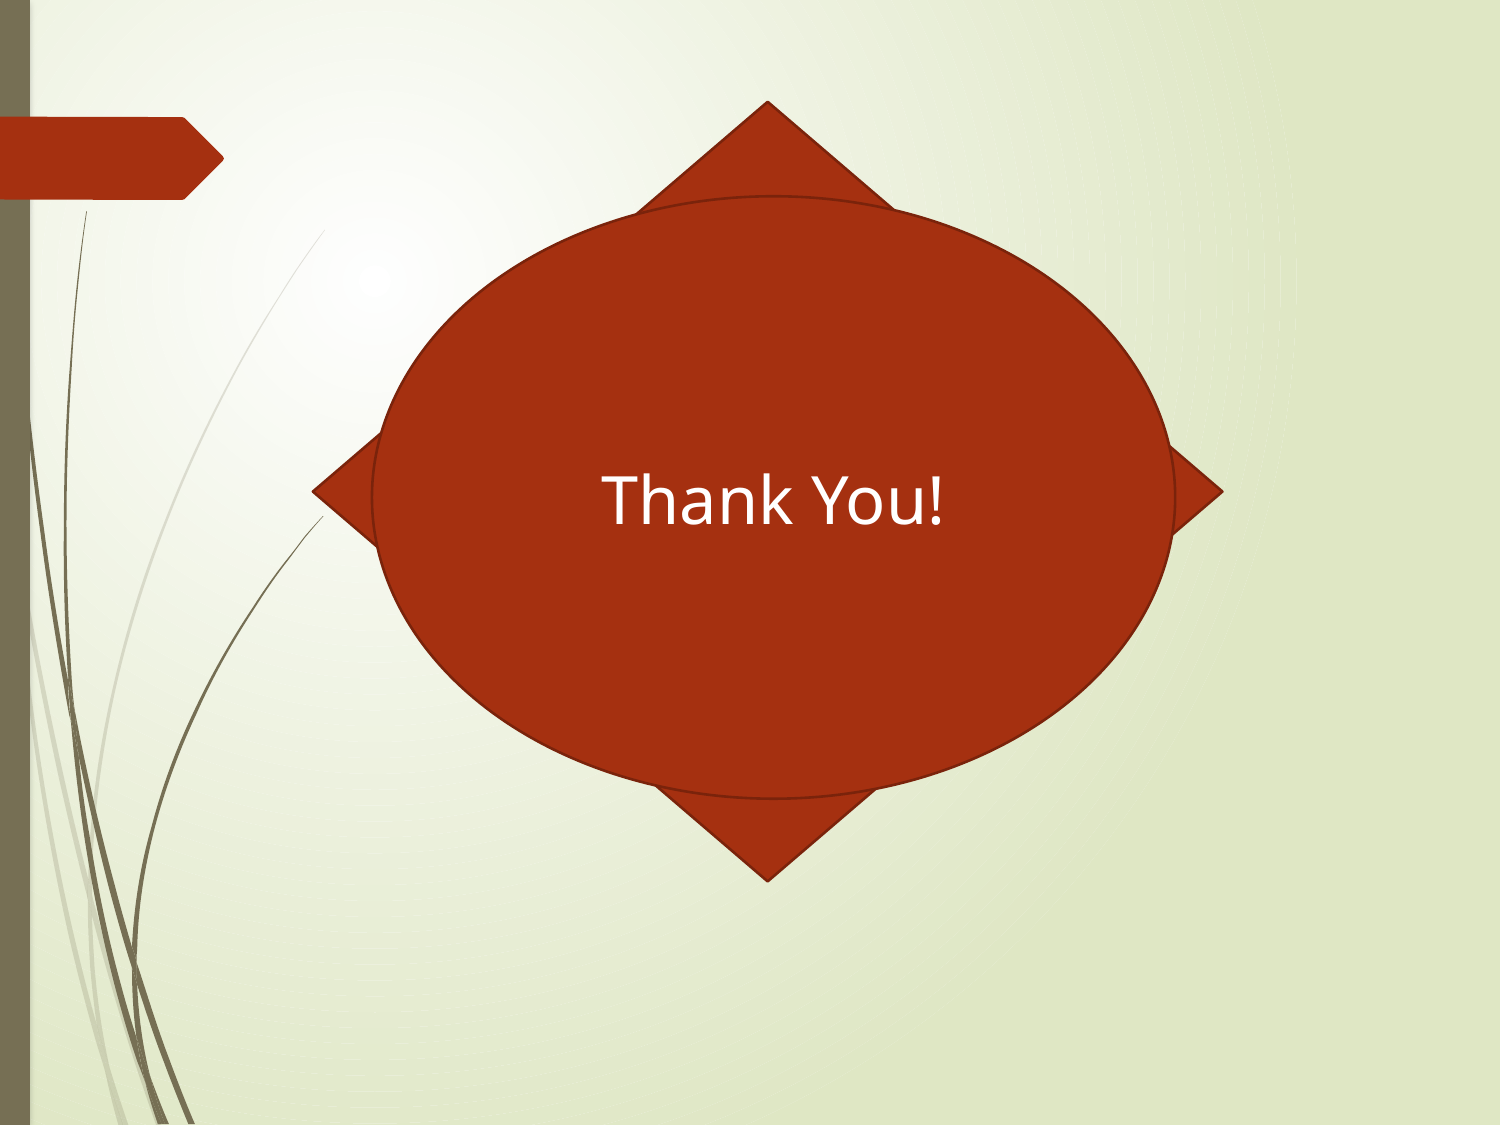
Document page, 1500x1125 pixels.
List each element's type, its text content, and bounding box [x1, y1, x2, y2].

text_box [311, 433, 379, 548]
text_box [1171, 445, 1224, 535]
text_box [655, 787, 876, 883]
text_box [637, 100, 894, 212]
text_box Thank You! [370, 194, 1177, 801]
